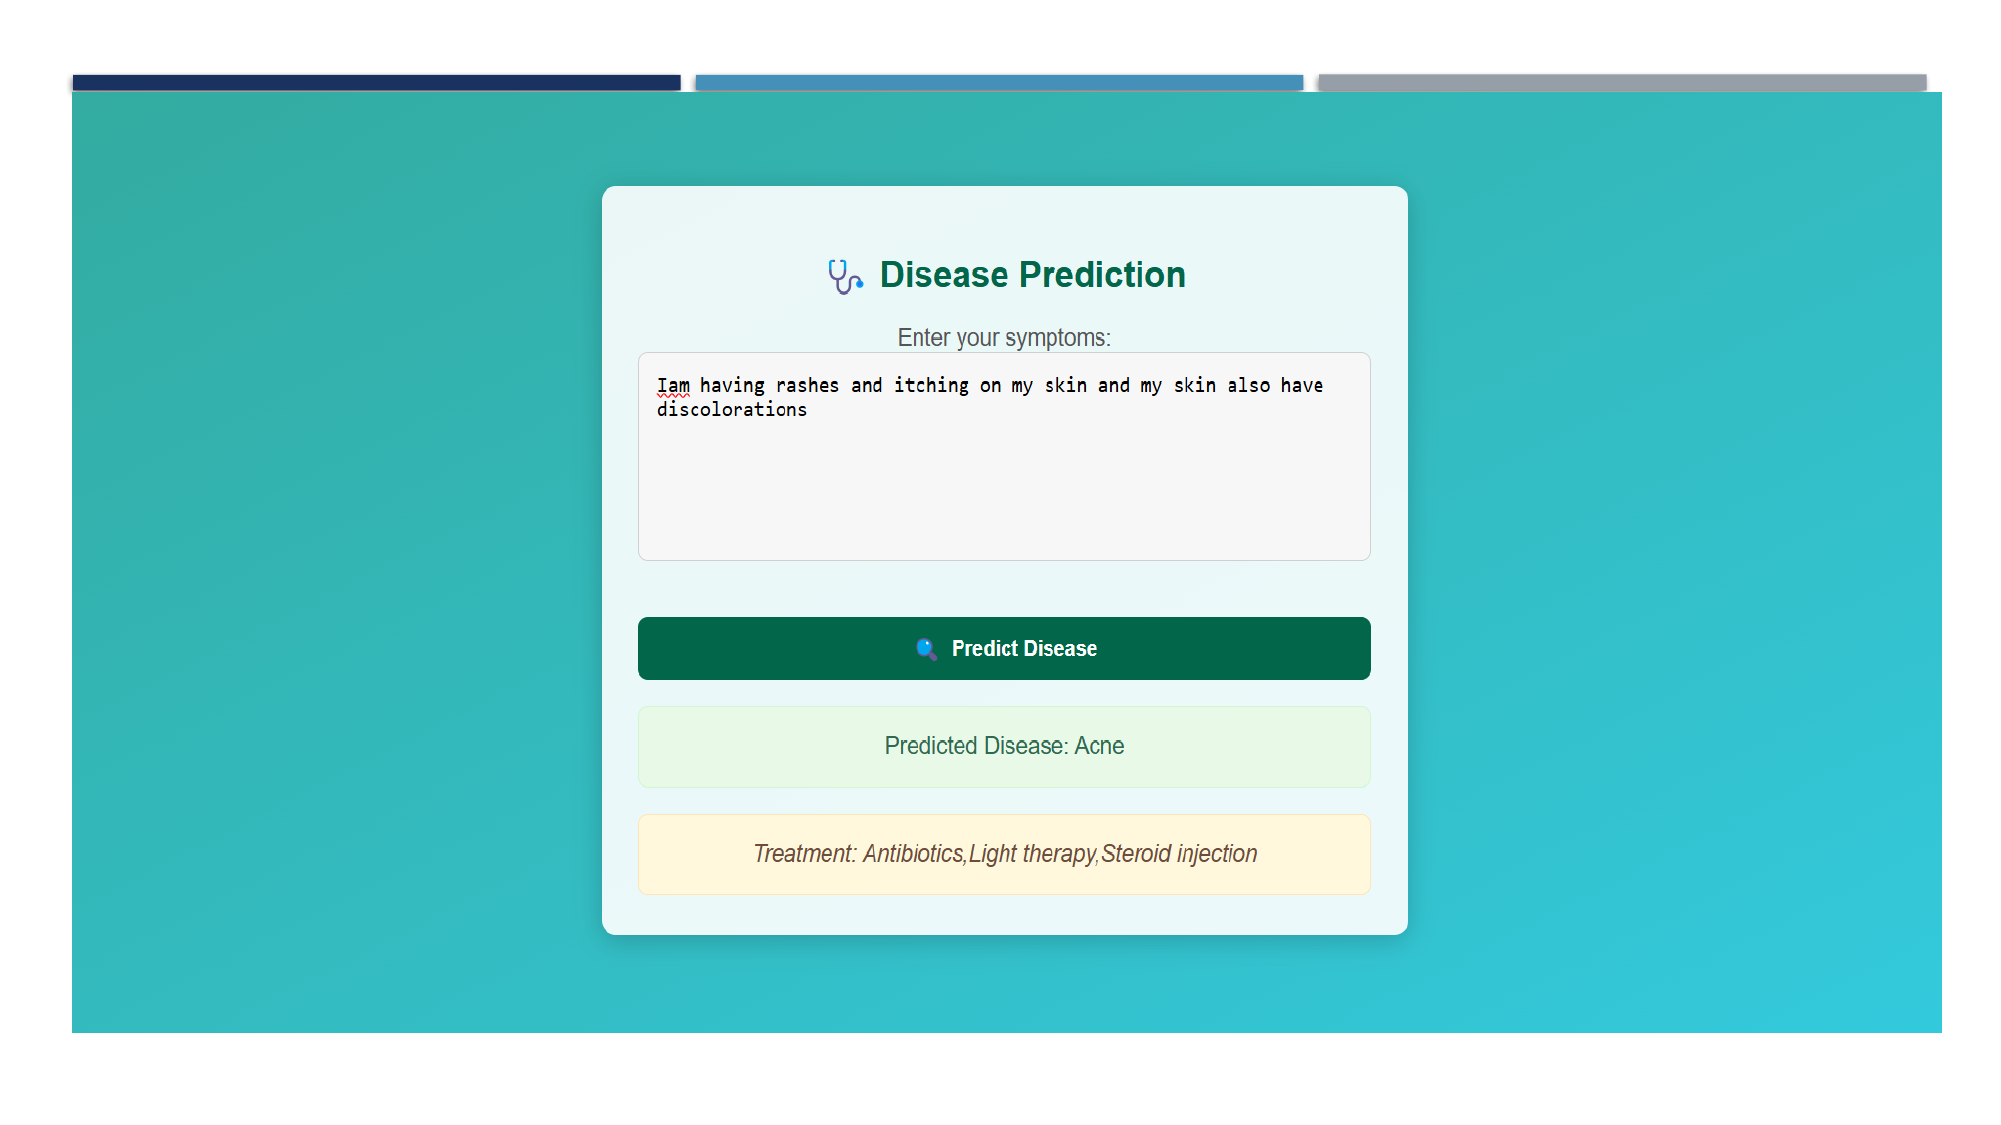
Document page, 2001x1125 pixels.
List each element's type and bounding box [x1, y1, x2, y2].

picture [72, 91, 1943, 1034]
